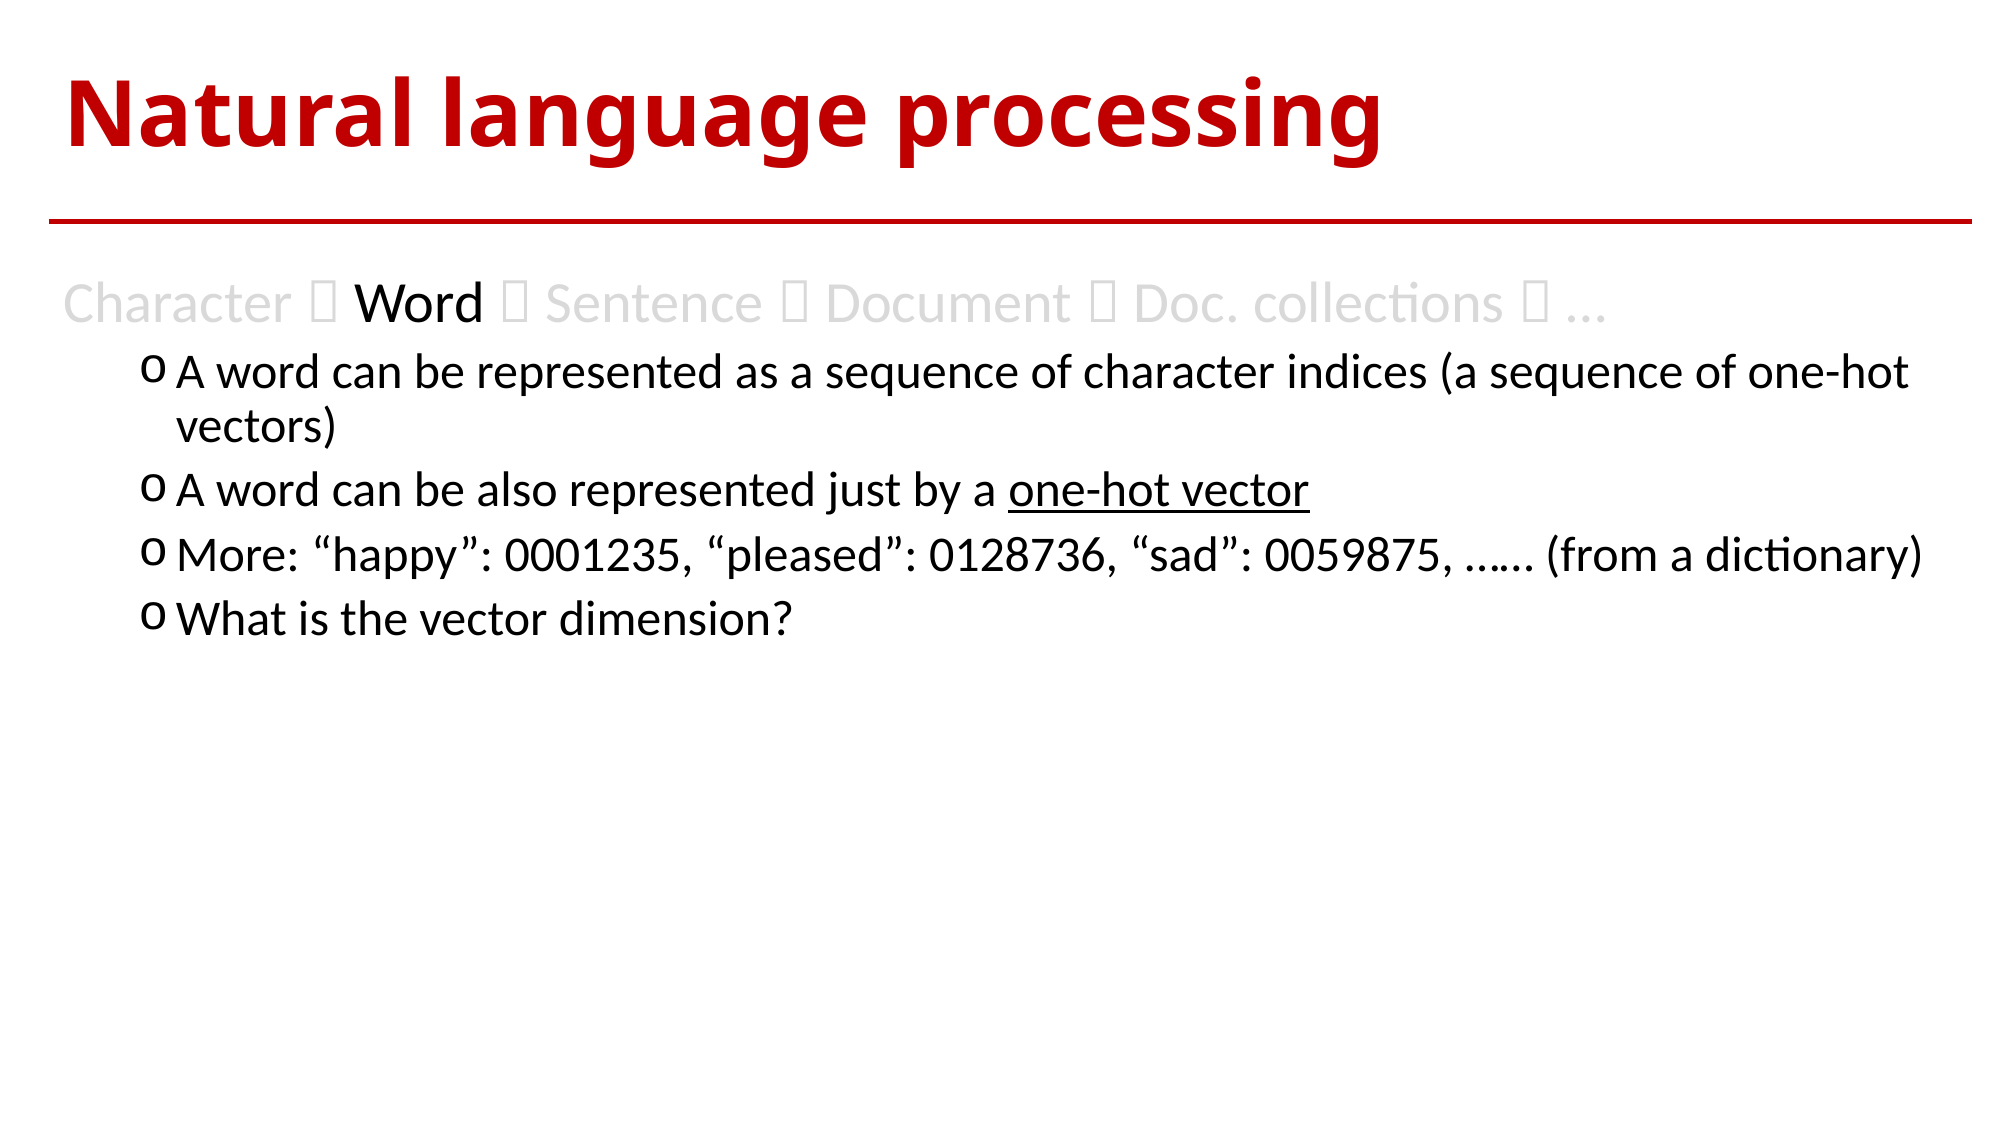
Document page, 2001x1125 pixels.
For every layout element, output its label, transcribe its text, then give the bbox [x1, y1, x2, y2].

title Natural language processing [48, 41, 1972, 192]
list Character  Word  Sentence  Document  Doc. collections  … A word can be represented as a sequence of character indices (a sequence of one-hot vectors) A word can be also represented just by a one-hot vector More: “happy”: 0001235, “pleased”: 0128736, “sad”: 0059875, …… (from a dictionary) What is the vector dimension? [48, 264, 1972, 1104]
